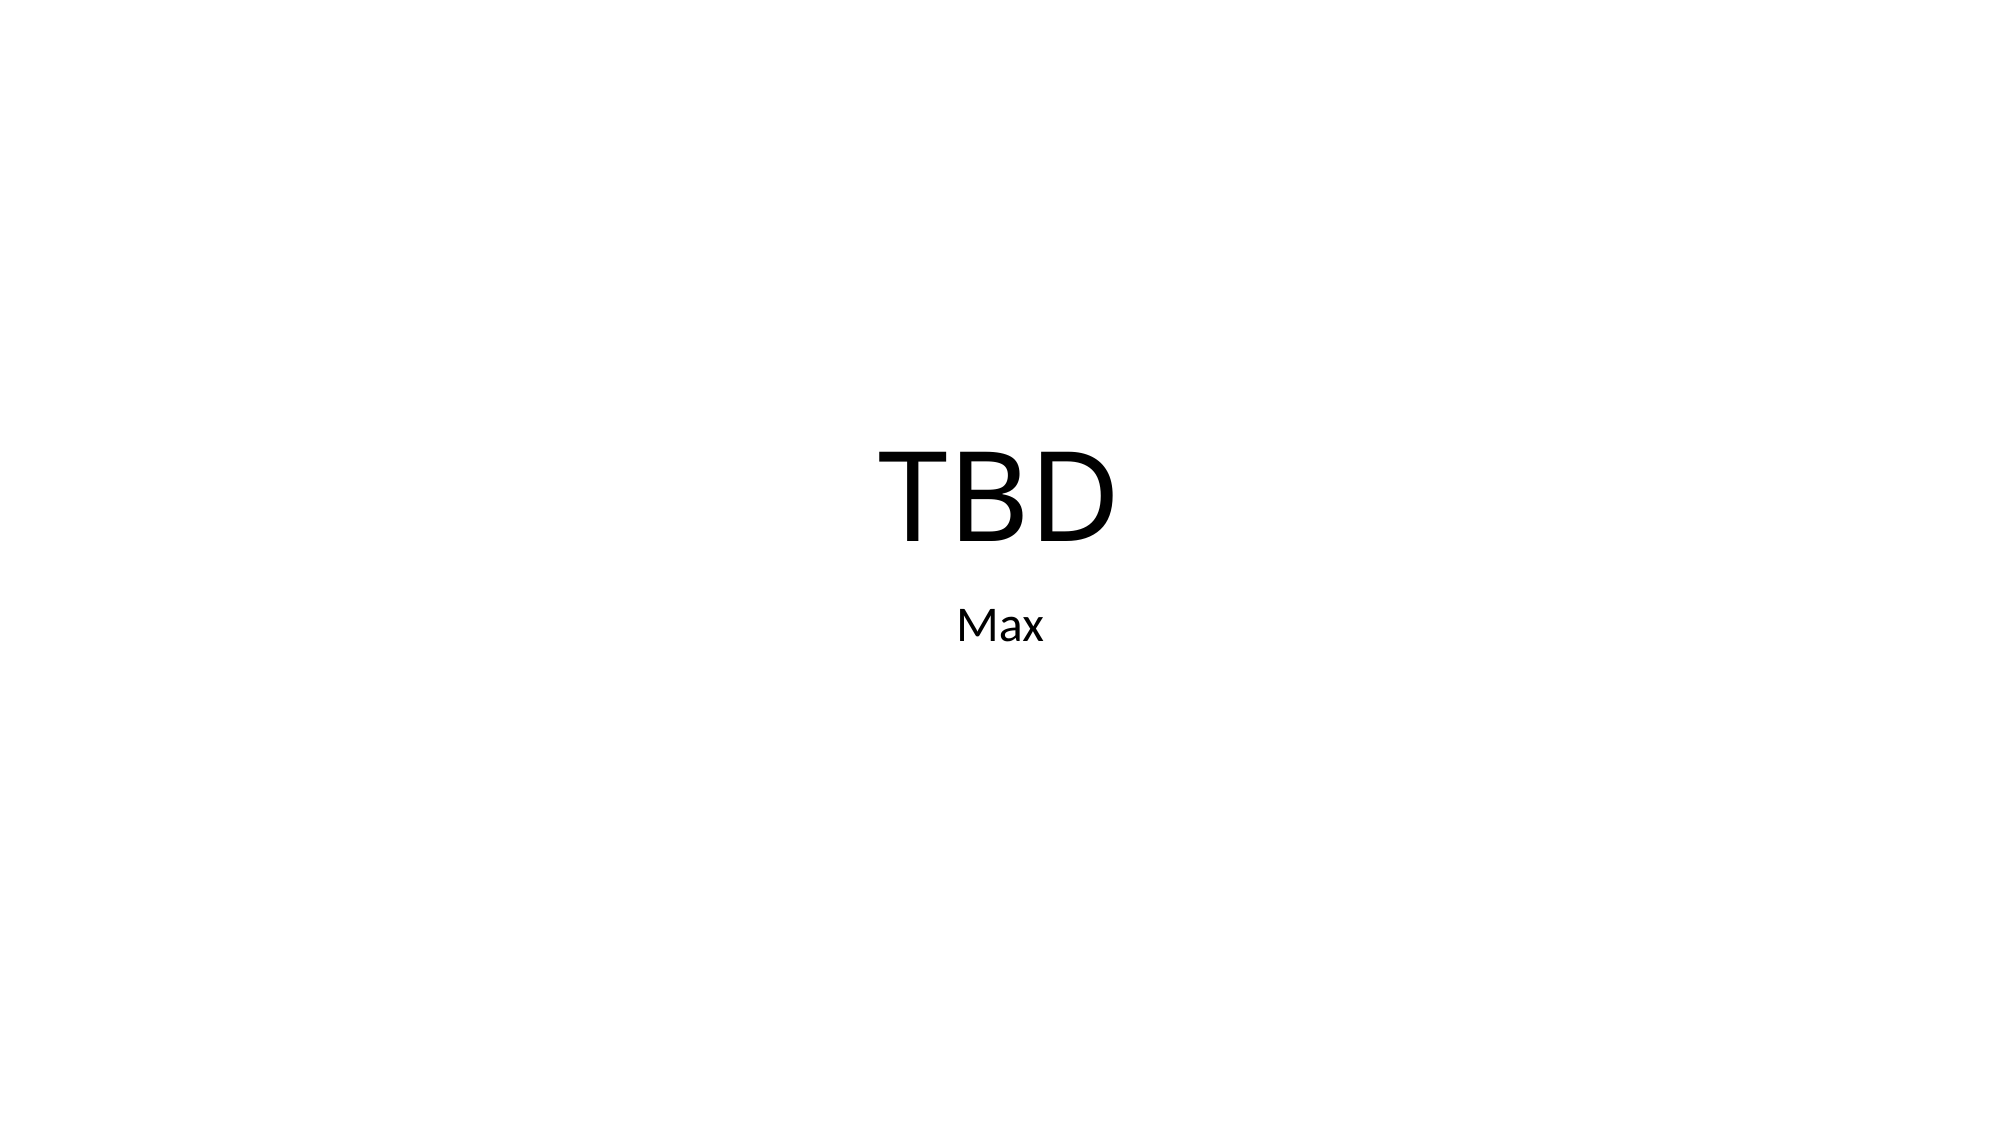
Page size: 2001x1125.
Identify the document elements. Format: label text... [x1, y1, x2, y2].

subtitle Max [249, 590, 1750, 863]
title TBD [249, 184, 1750, 576]
